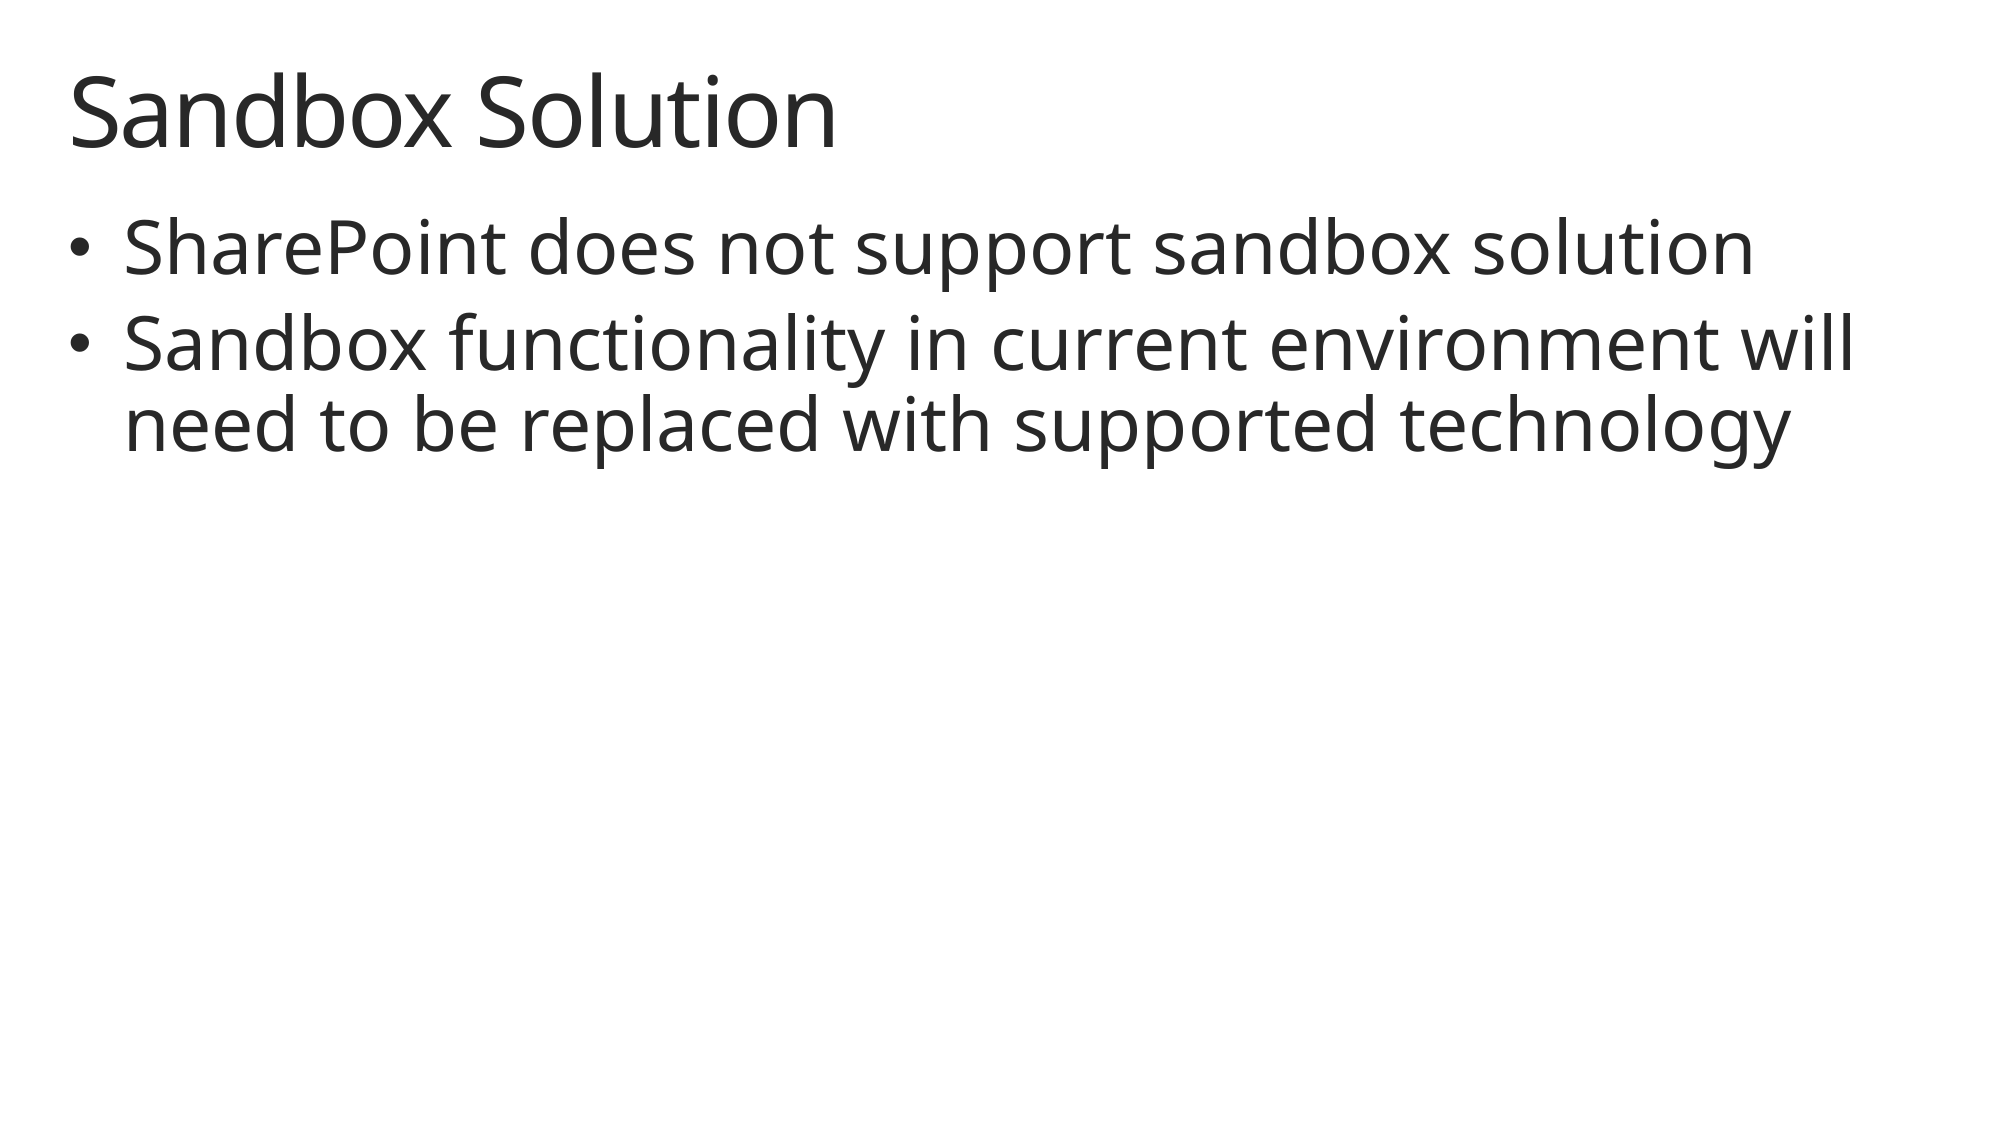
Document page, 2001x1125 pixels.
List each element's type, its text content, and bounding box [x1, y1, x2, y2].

list SharePoint does not support sandbox solution Sandbox functionality in current environment will need to be replaced with supported technology [44, 195, 1956, 489]
title Sandbox Solution [44, 47, 1957, 196]
